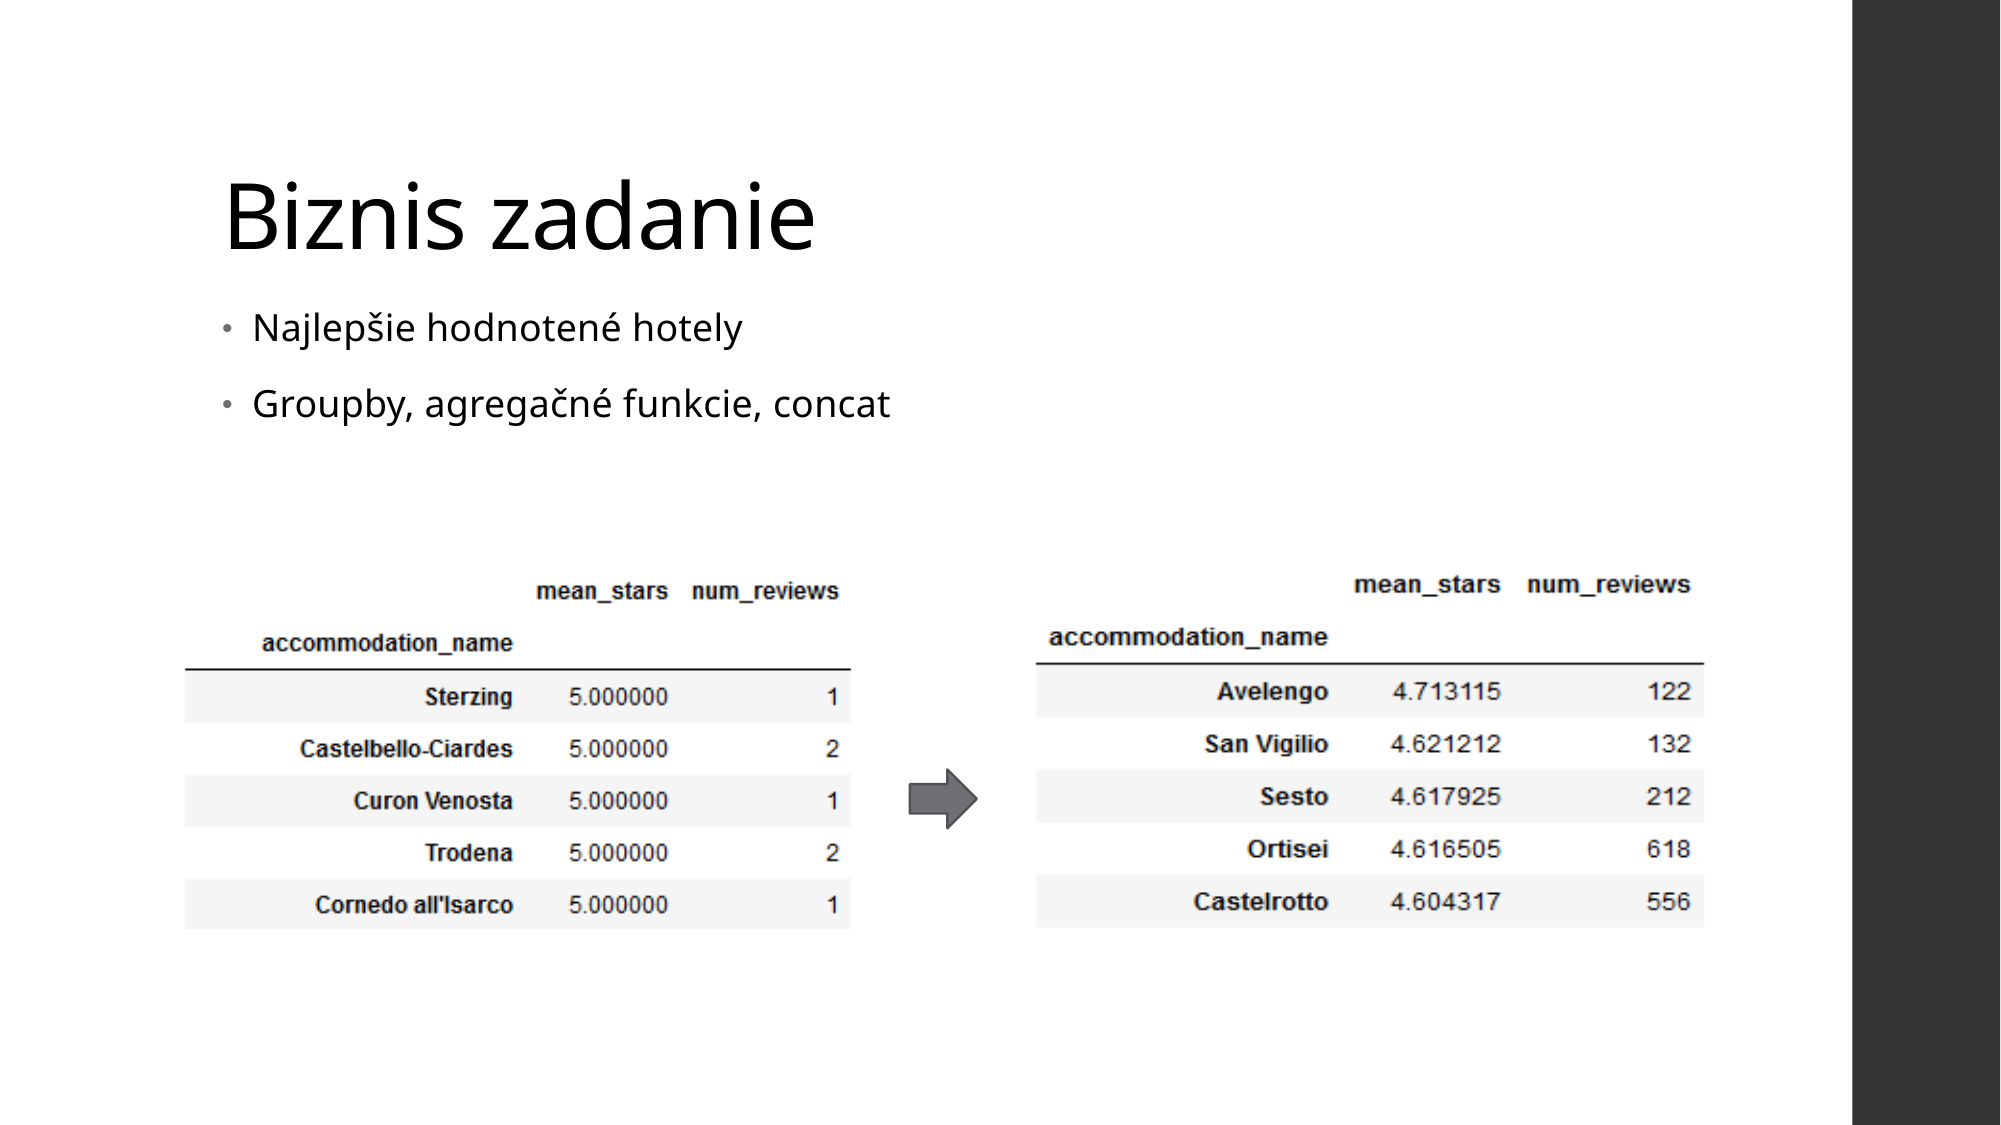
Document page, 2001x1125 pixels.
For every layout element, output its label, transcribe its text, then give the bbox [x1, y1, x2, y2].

text_box [908, 768, 978, 830]
list Najlepšie hodnotené hotely Groupby, agregačné funkcie, concat [206, 299, 1617, 1014]
picture [1027, 562, 1711, 930]
picture [176, 563, 859, 929]
title Biznis zadanie [206, 60, 1797, 278]
